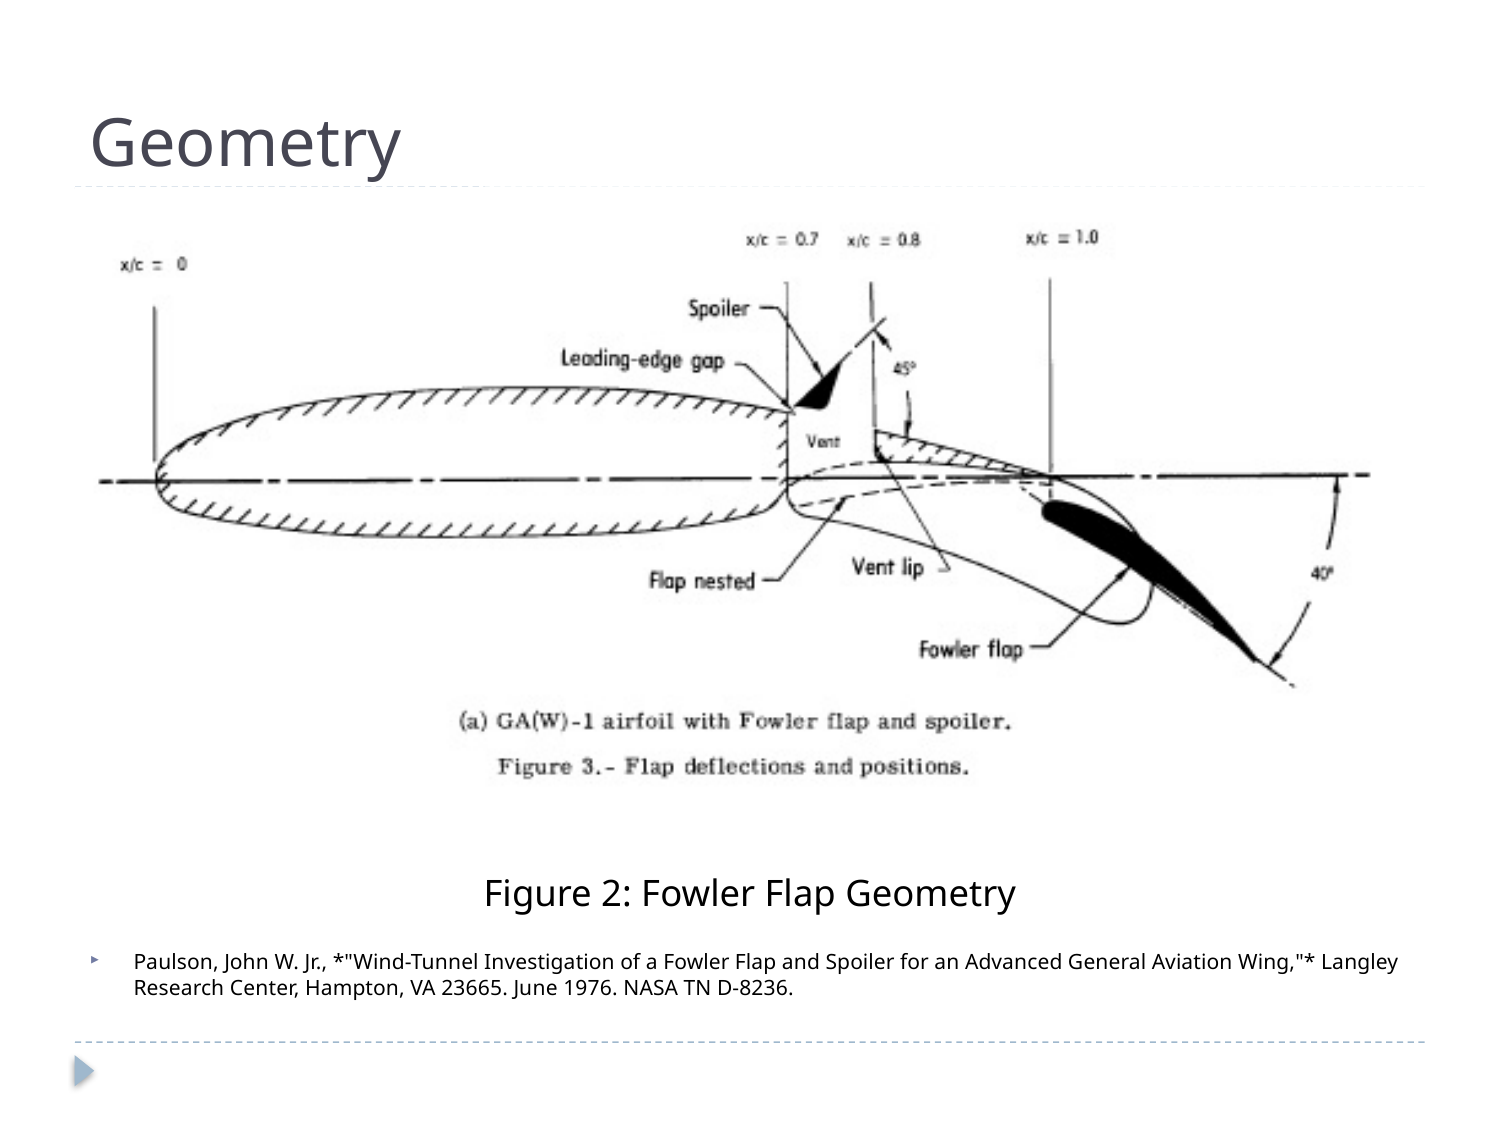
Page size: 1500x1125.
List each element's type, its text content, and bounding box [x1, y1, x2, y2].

list Figure 2: Fowler Flap Geometry Paulson, John W. Jr., *"Wind-Tunnel Investigation of a Fowler Flap and Spoiler for an Advanced General Aviation Wing,"* Langley Research Center, Hampton, VA 23665. June 1976. NASA TN D-8236. [75, 862, 1425, 1010]
title Geometry [75, 24, 1425, 187]
picture [74, 187, 1426, 851]
